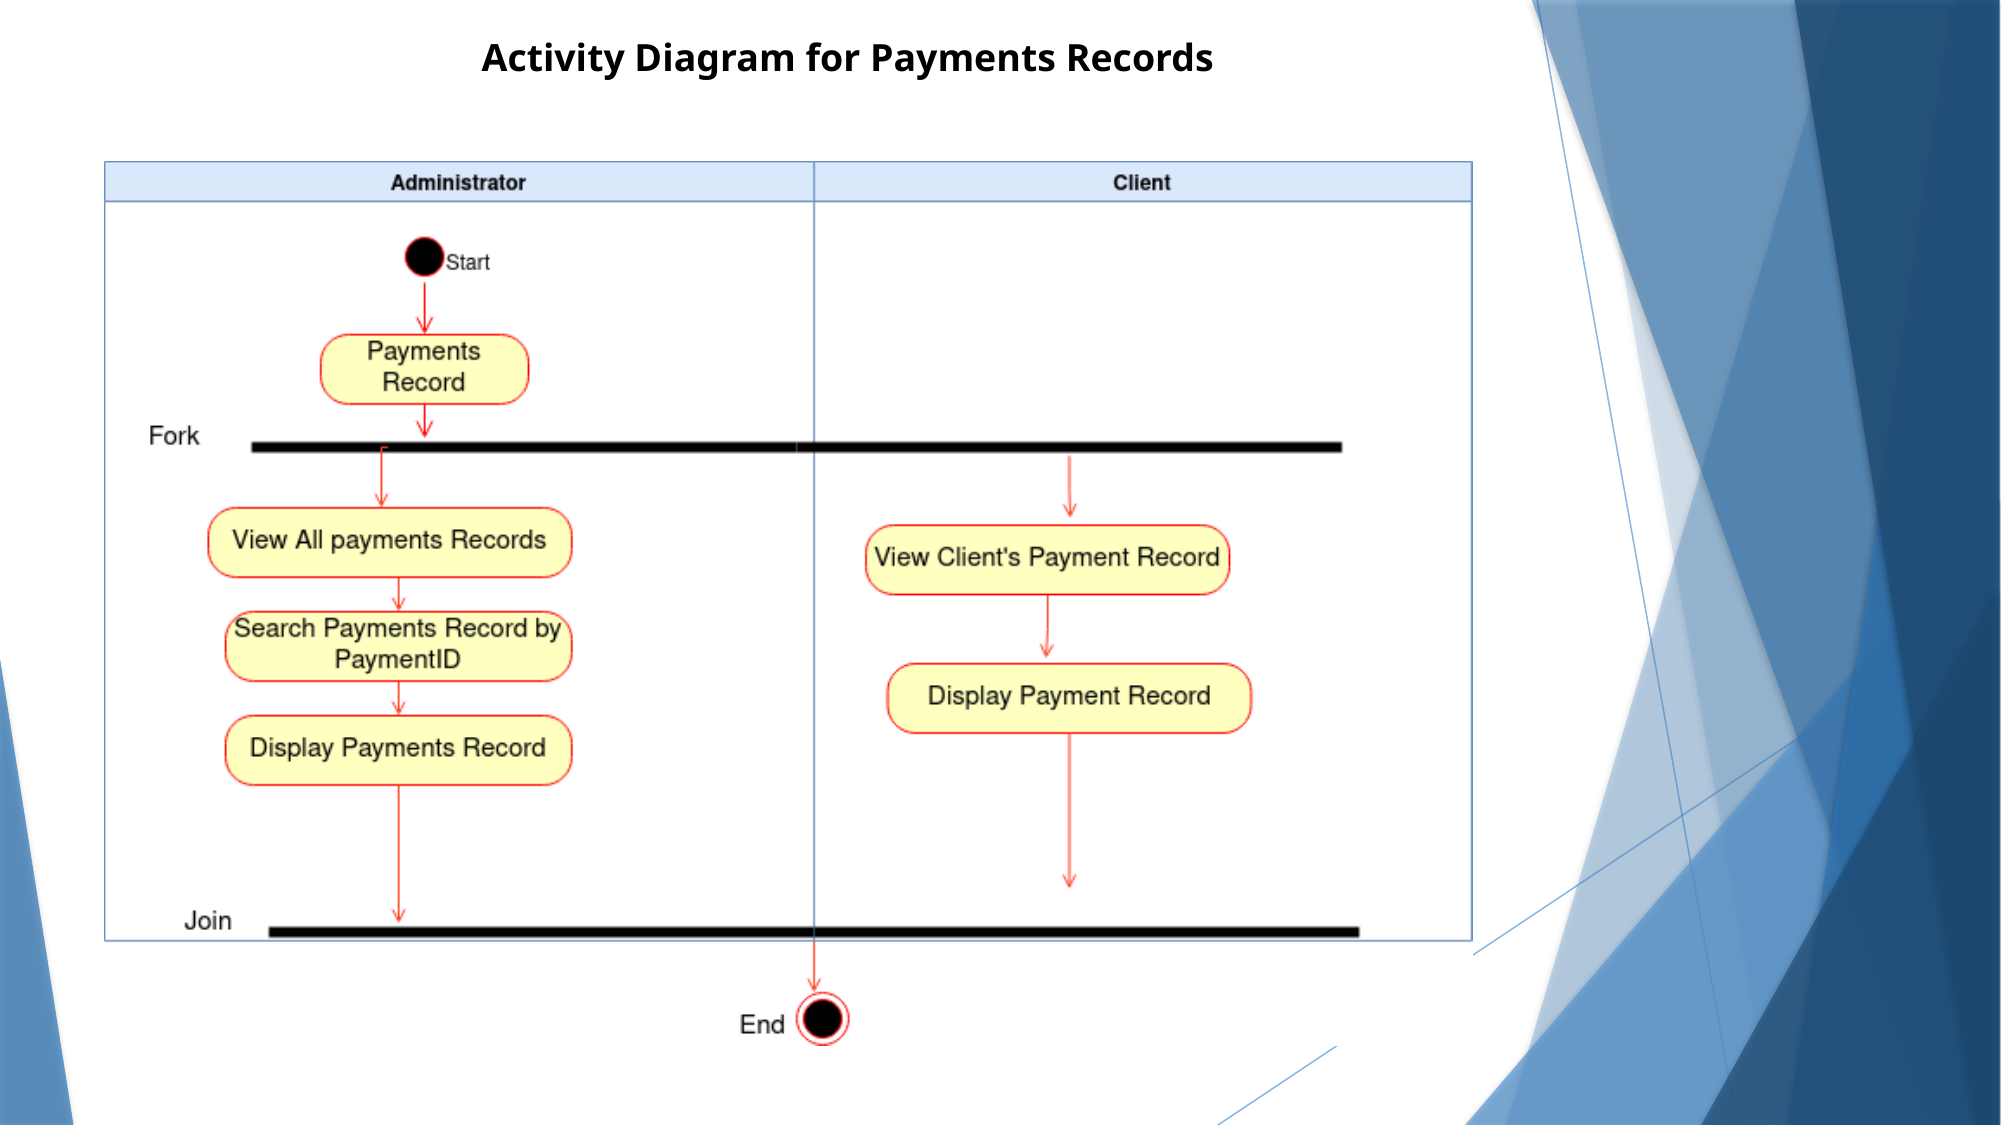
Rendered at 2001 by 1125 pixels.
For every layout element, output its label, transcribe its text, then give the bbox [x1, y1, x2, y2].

picture [103, 161, 1474, 1047]
text_box Activity Diagram for Payments Records [466, 26, 1230, 87]
